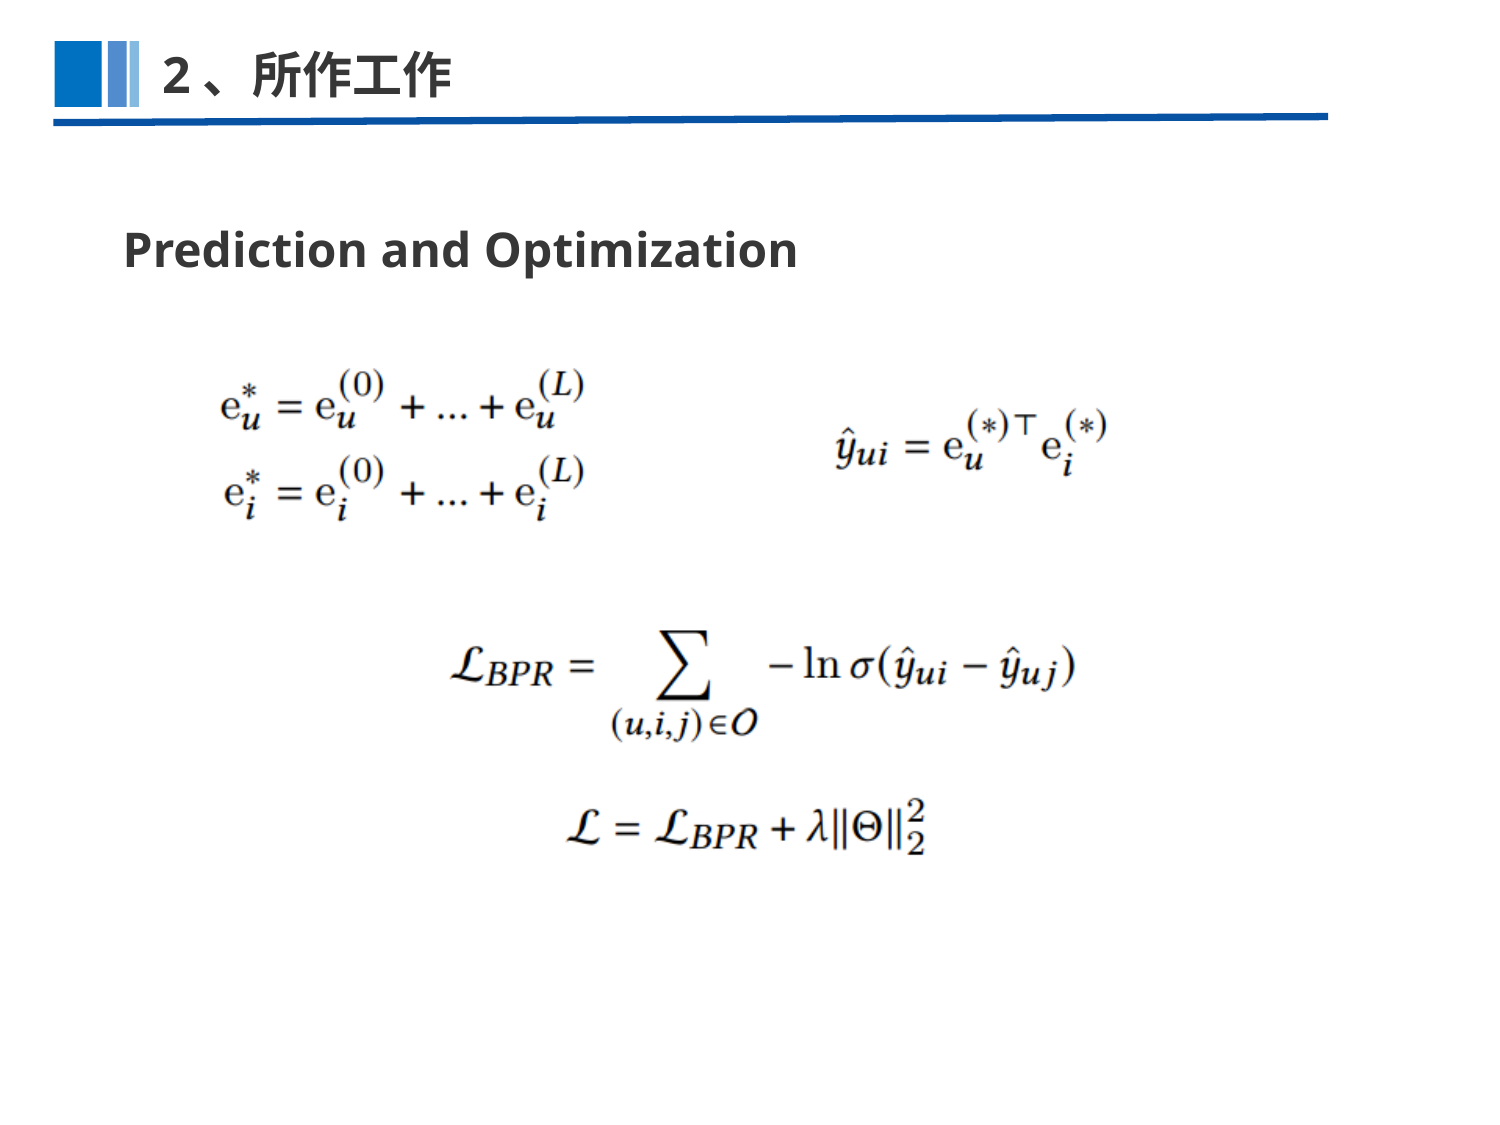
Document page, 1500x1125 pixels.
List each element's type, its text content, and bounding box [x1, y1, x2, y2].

text_box [54, 41, 102, 107]
text_box Prediction and Optimization [107, 212, 1047, 285]
text_box [107, 41, 127, 107]
text_box 2、所作工作 [147, 35, 652, 111]
picture [183, 356, 616, 535]
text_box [53, 116, 1329, 123]
picture [539, 781, 961, 874]
text_box [129, 41, 139, 107]
picture [433, 615, 1114, 752]
picture [779, 369, 1167, 506]
